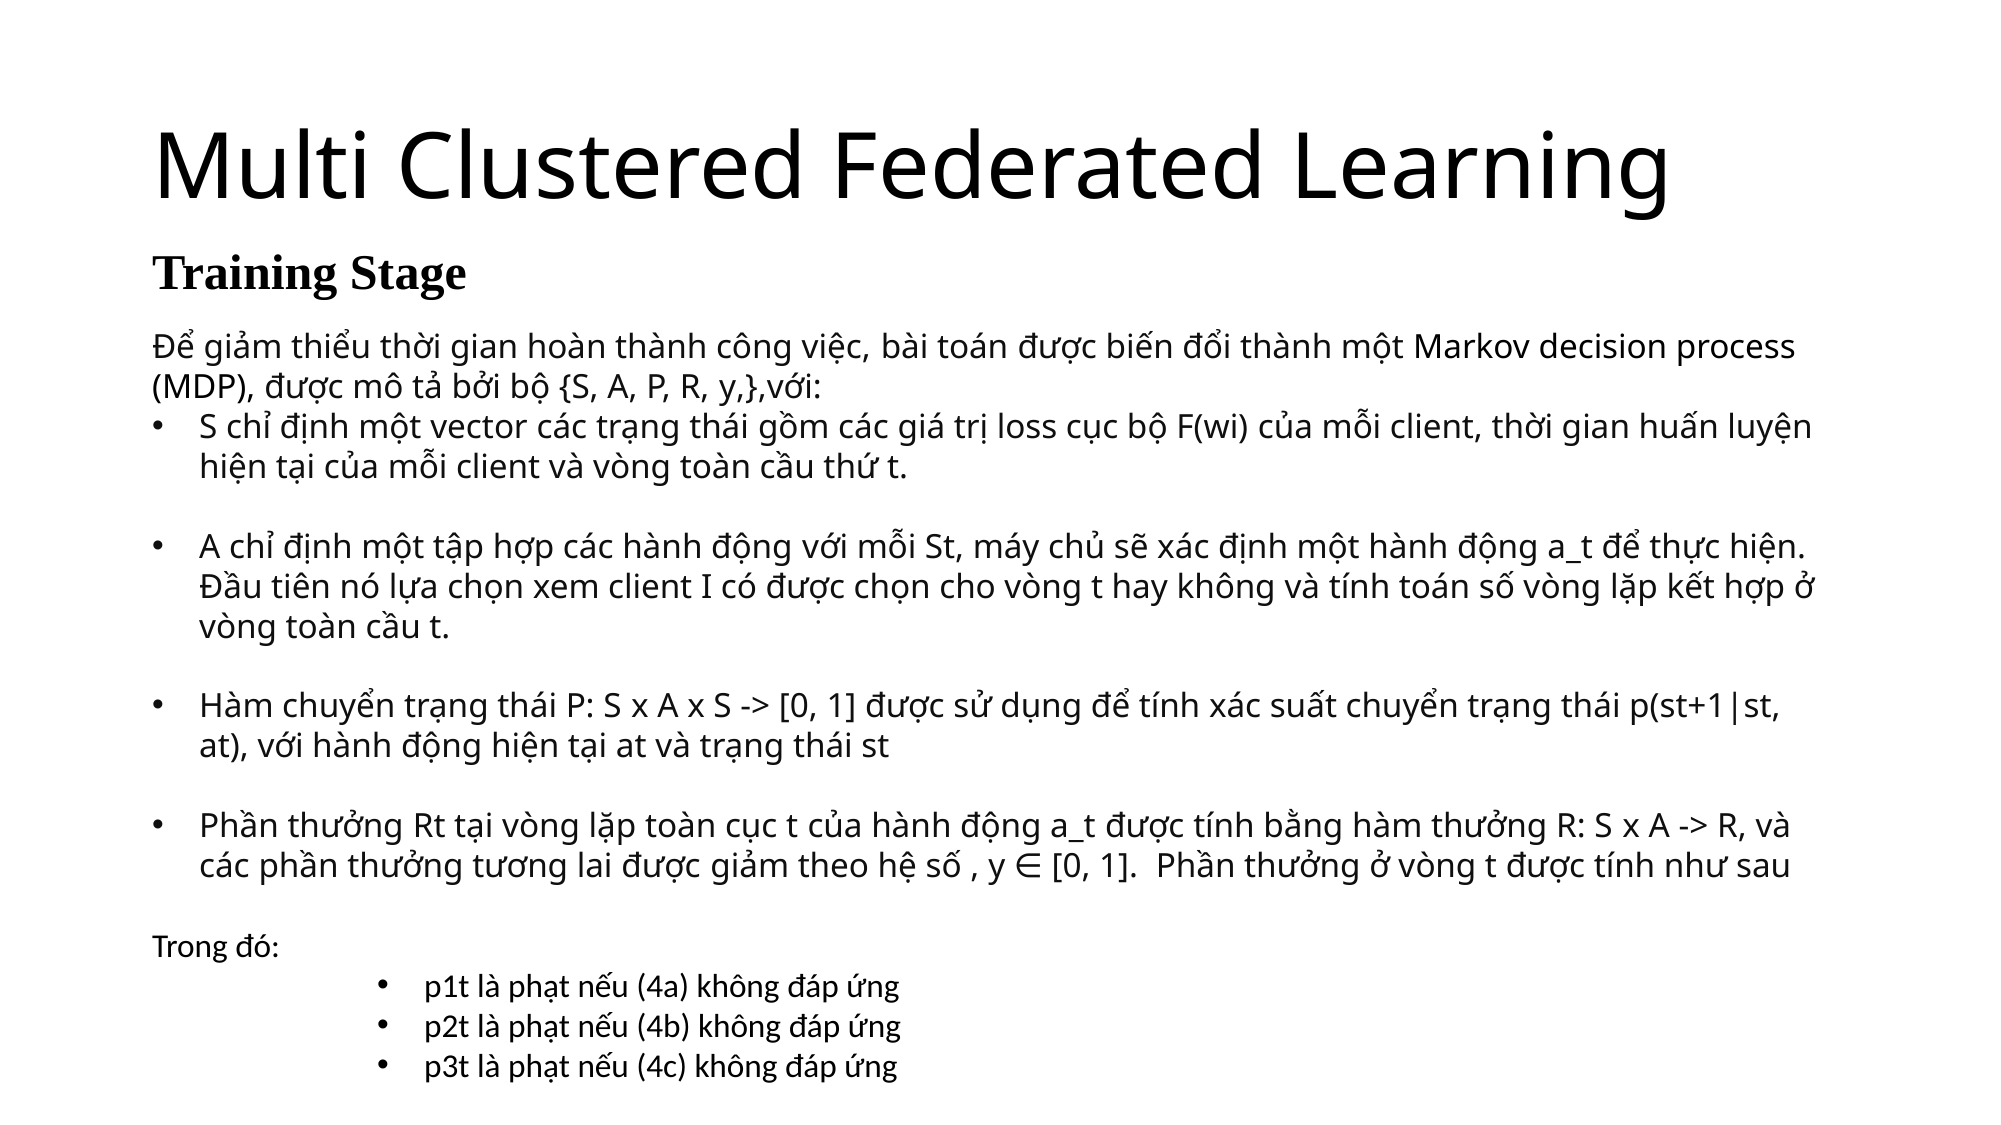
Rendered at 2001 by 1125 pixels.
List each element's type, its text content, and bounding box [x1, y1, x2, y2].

text_box Training Stage [137, 232, 1612, 317]
text_box Để giảm thiểu thời gian hoàn thành công việc, bài toán được biến đổi thành một Markov decision process (MDP), được mô tả bởi bộ {S, A, P, R, y,},với: S chỉ định một vector các trạng thái gồm các giá trị loss cục bộ F(wi) của mỗi client, thời gian huấn luyện hiện tại của mỗi client và vòng toàn cầu thứ t. A chỉ định một tập hợp các hành động với mỗi St, máy chủ sẽ xác định một hành động a_t để thực hiện. Đầu tiên nó lựa chọn xem client I có được chọn cho vòng t hay không và tính toán số vòng lặp kết hợp ở vòng toàn cầu t. Hàm chuyển trạng thái P: S x A x S -> [0, 1] được sử dụng để tính xác suất chuyển trạng thái p(st+1|st, at), với hành động hiện tại at và trạng thái st Phần thưởng Rt tại vòng lặp toàn cục t của hành động a_t được tính bằng hàm thưởng R: S x A -> R, và các phần thưởng tương lai được giảm theo hệ số , y ∈ [0, 1]. Phần thưởng ở vòng t được tính như sau Trong đó: p1t là phạt nếu (4a) không đáp ứng p2t là phạt nếu (4b) không đáp ứng p3t là phạt nếu (4c) không đáp ứng [137, 317, 1846, 1092]
title Multi Clustered Federated Learning [137, 59, 1863, 278]
